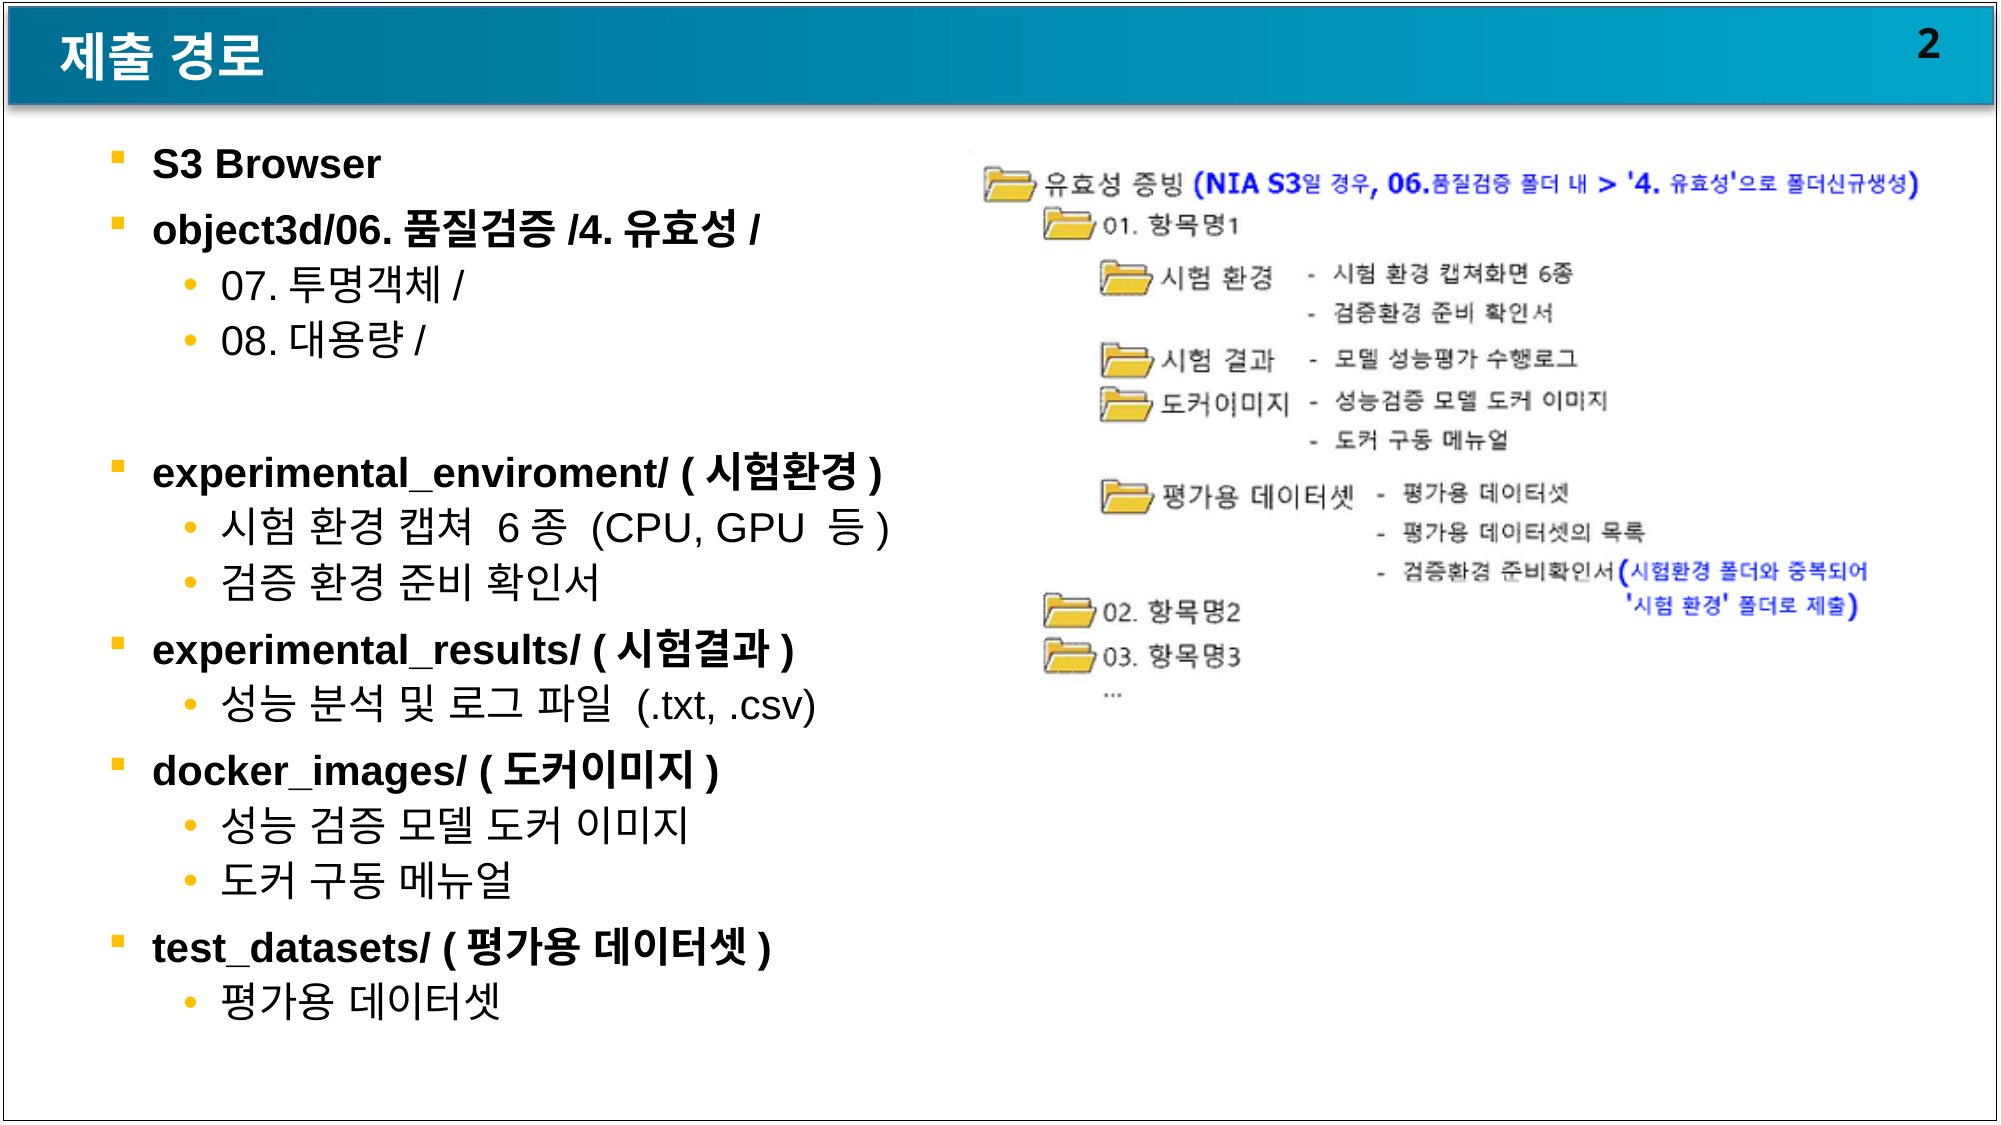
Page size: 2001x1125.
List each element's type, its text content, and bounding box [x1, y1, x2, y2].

text_box S3 Browser object3d/06.품질검증/4.유효성/ 07.투명객체/ 08.대용량/ experimental_enviroment/ (시험환경) 시험 환경 캡쳐 6종 (CPU, GPU 등) 검증 환경 준비 확인서 experimental_results/ (시험결과) 성능 분석 및 로그 파일 (.txt, .csv) docker_images/ (도커이미지) 성능 검증 모델 도커 이미지 도커 구동 메뉴얼 test_datasets/ (평가용 데이터셋) 평가용 데이터셋 [93, 135, 1963, 1053]
text_box 제출 경로 [8, 6, 1994, 105]
slide_number 2 [1505, 15, 1956, 76]
picture [968, 150, 1939, 715]
